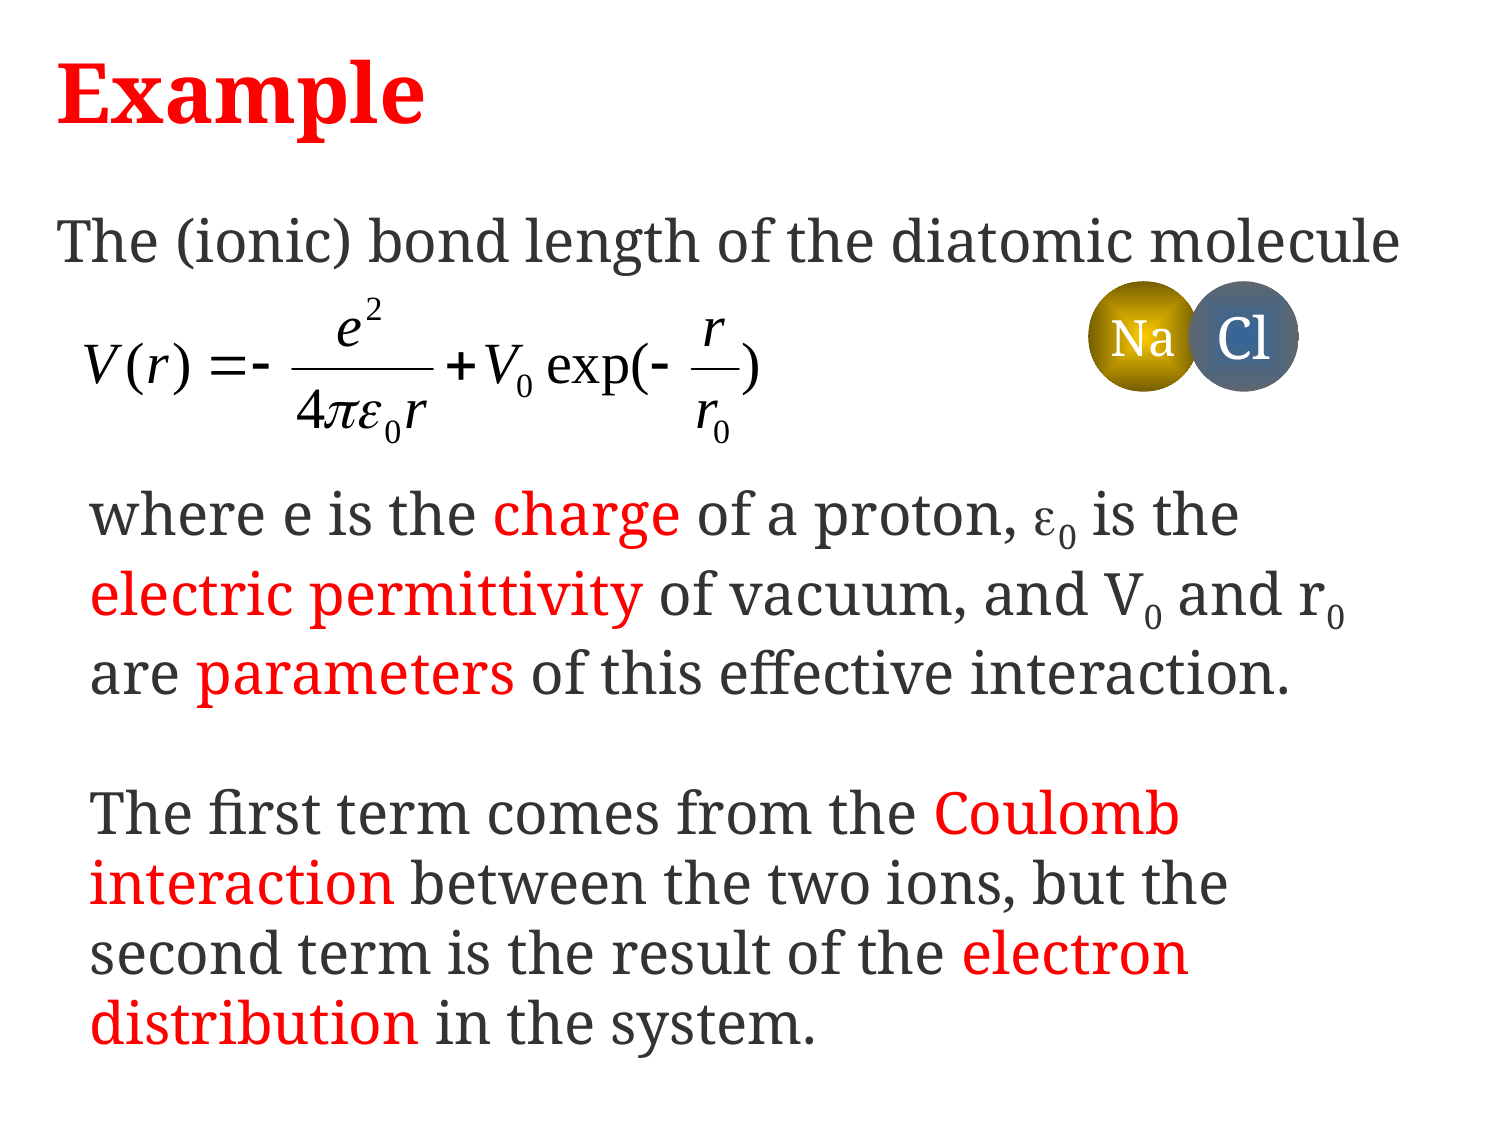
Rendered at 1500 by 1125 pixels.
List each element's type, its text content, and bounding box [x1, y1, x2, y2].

text_box Cl [1188, 281, 1299, 392]
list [77, 281, 773, 457]
text_box Na [1088, 281, 1194, 392]
text_box where e is the charge of a proton, e0 is the electric permittivity of vacuum, and V0 and r0 are parameters of this effective interaction. The first term comes from the Coulomb interaction between the two ions, but the second term is the result of the electron distribution in the system. [74, 469, 1426, 1064]
title Example [41, 21, 1392, 159]
text_box The (ionic) bond length of the diatomic molecule [41, 196, 1425, 282]
